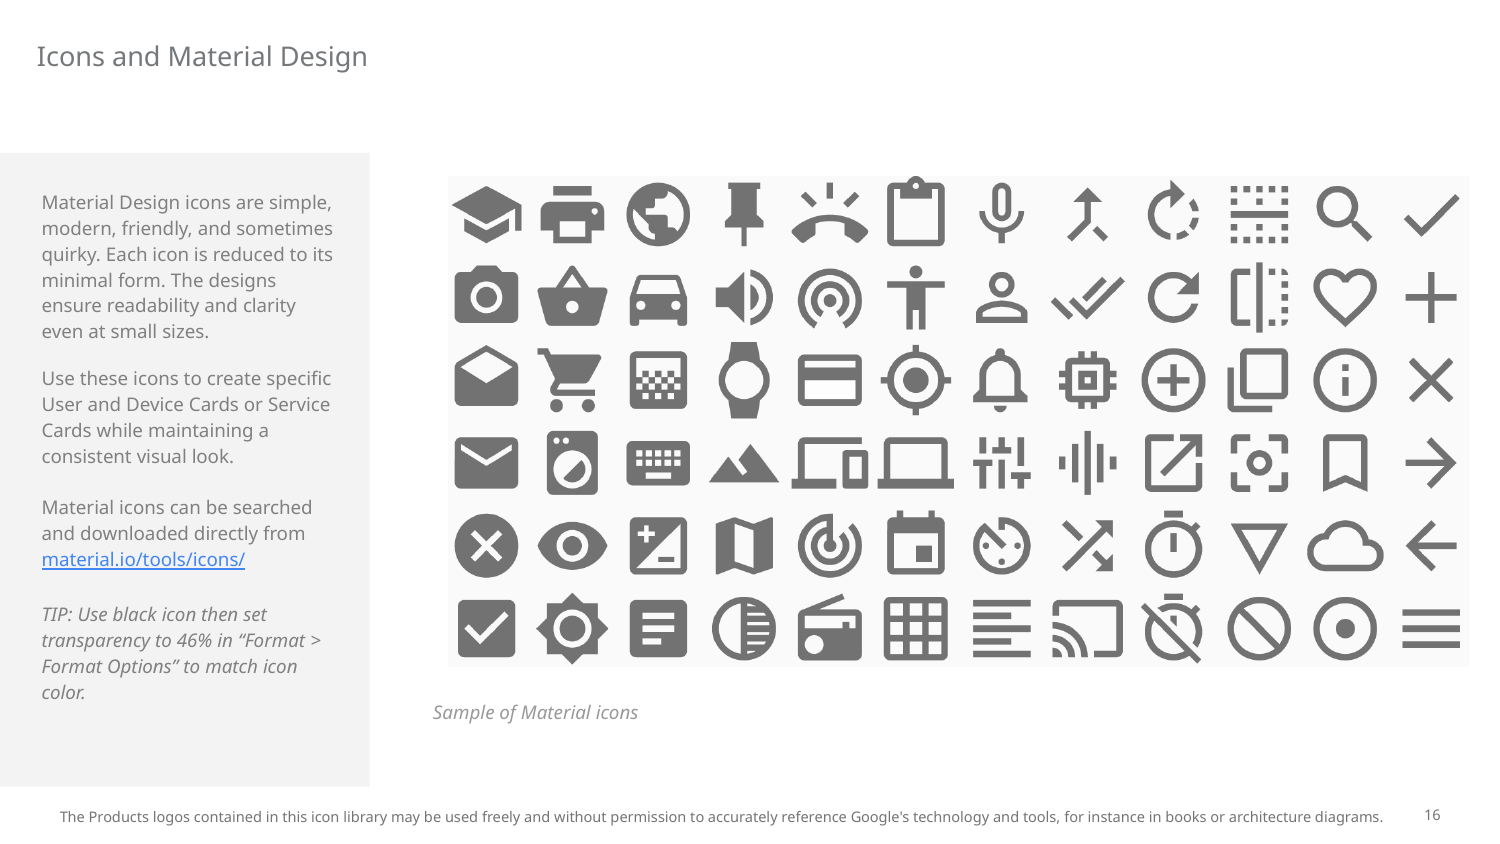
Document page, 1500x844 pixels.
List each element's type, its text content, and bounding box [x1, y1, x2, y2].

picture [447, 176, 1469, 668]
subtitle Icons and Material Design [21, 0, 1469, 88]
list Material Design icons are simple, modern, friendly, and sometimes quirky. Each icon is reduced to its minimal form. The designs ensure readability and clarity even at small sizes. Use these icons to create specific User and Device Cards or Service Cards while maintaining a consistent visual look. Material icons can be searched and downloaded directly from material.io/tools/icons/ TIP: Use black icon then set transparency to 46% in “Format > Format Options” to match icon color. [26, 172, 354, 738]
text_box Sample of Material icons [421, 689, 700, 738]
